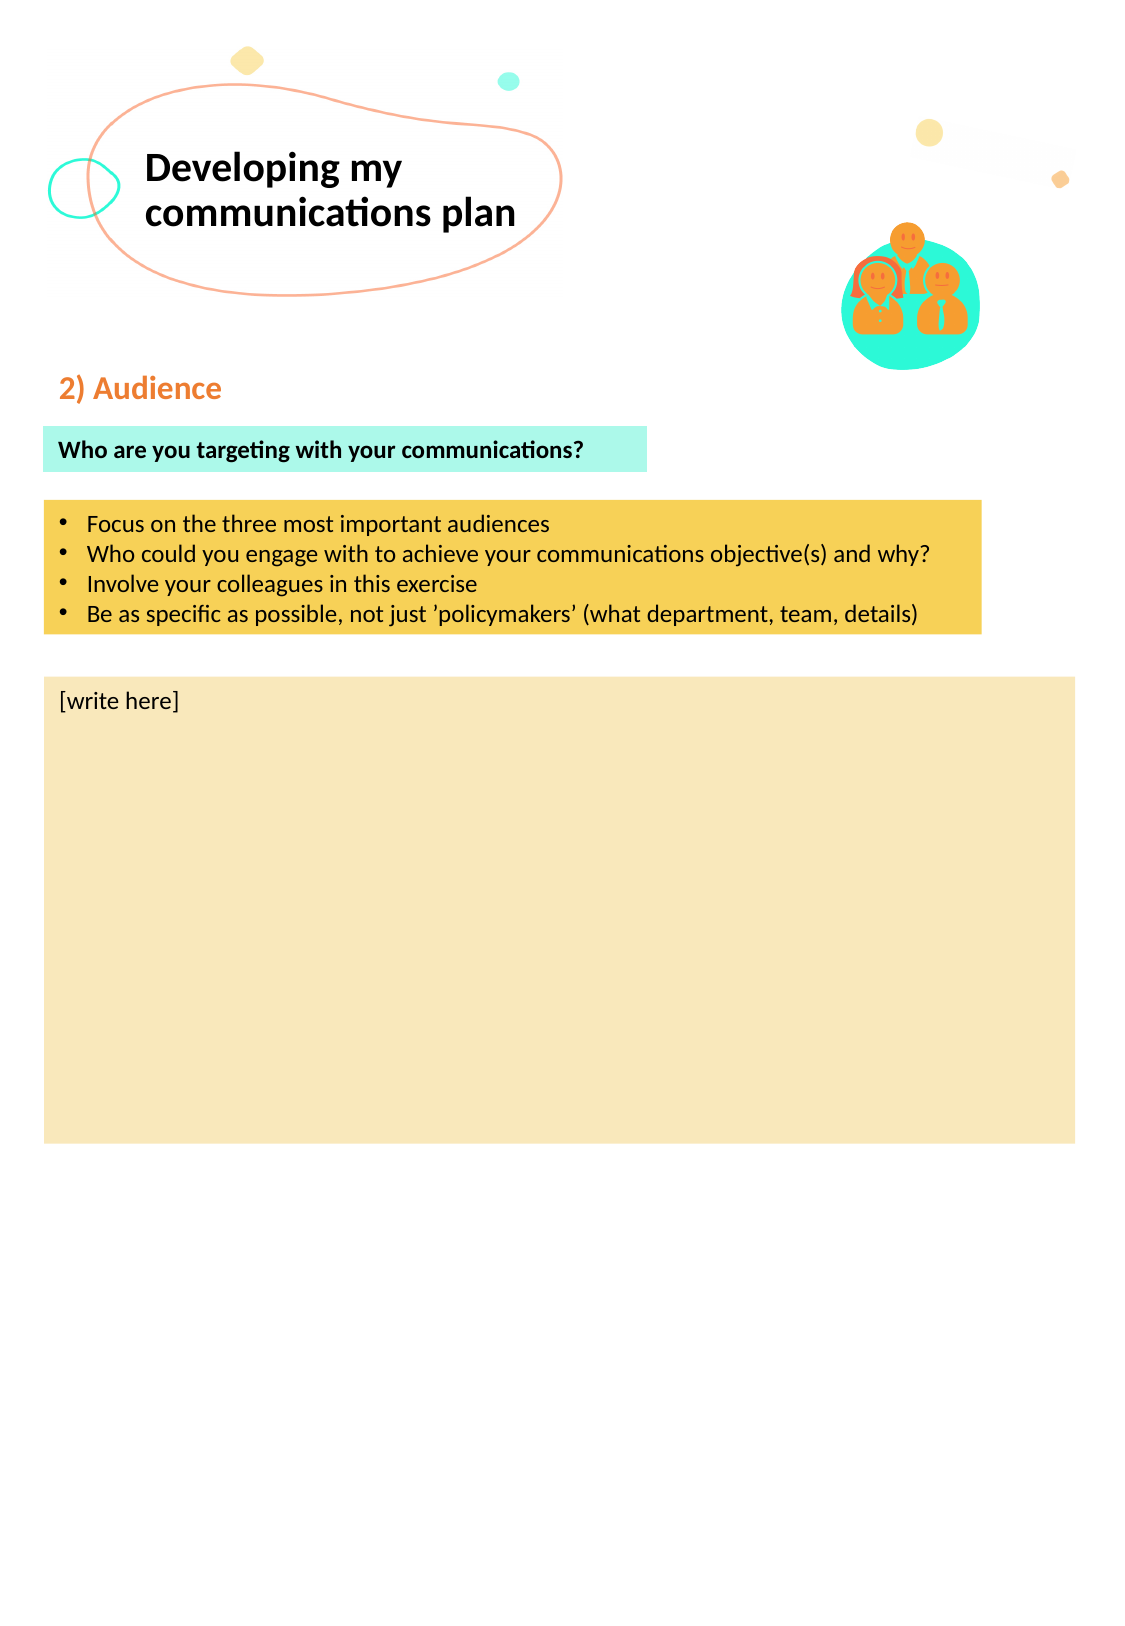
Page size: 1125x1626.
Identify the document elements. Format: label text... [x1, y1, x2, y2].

picture [841, 222, 980, 370]
text_box Focus on the three most important audiences Who could you engage with to achieve your communications objective(s) and why? Involve your colleagues in this exercise Be as specific as possible, not just ’policymakers’ (what department, team, details) [43, 499, 982, 635]
text_box [write here] [43, 676, 1076, 1145]
text_box 2) Audience [43, 367, 717, 410]
picture [911, 117, 1075, 189]
picture [47, 46, 563, 297]
text_box Who are you targeting with your communications? [43, 426, 647, 472]
